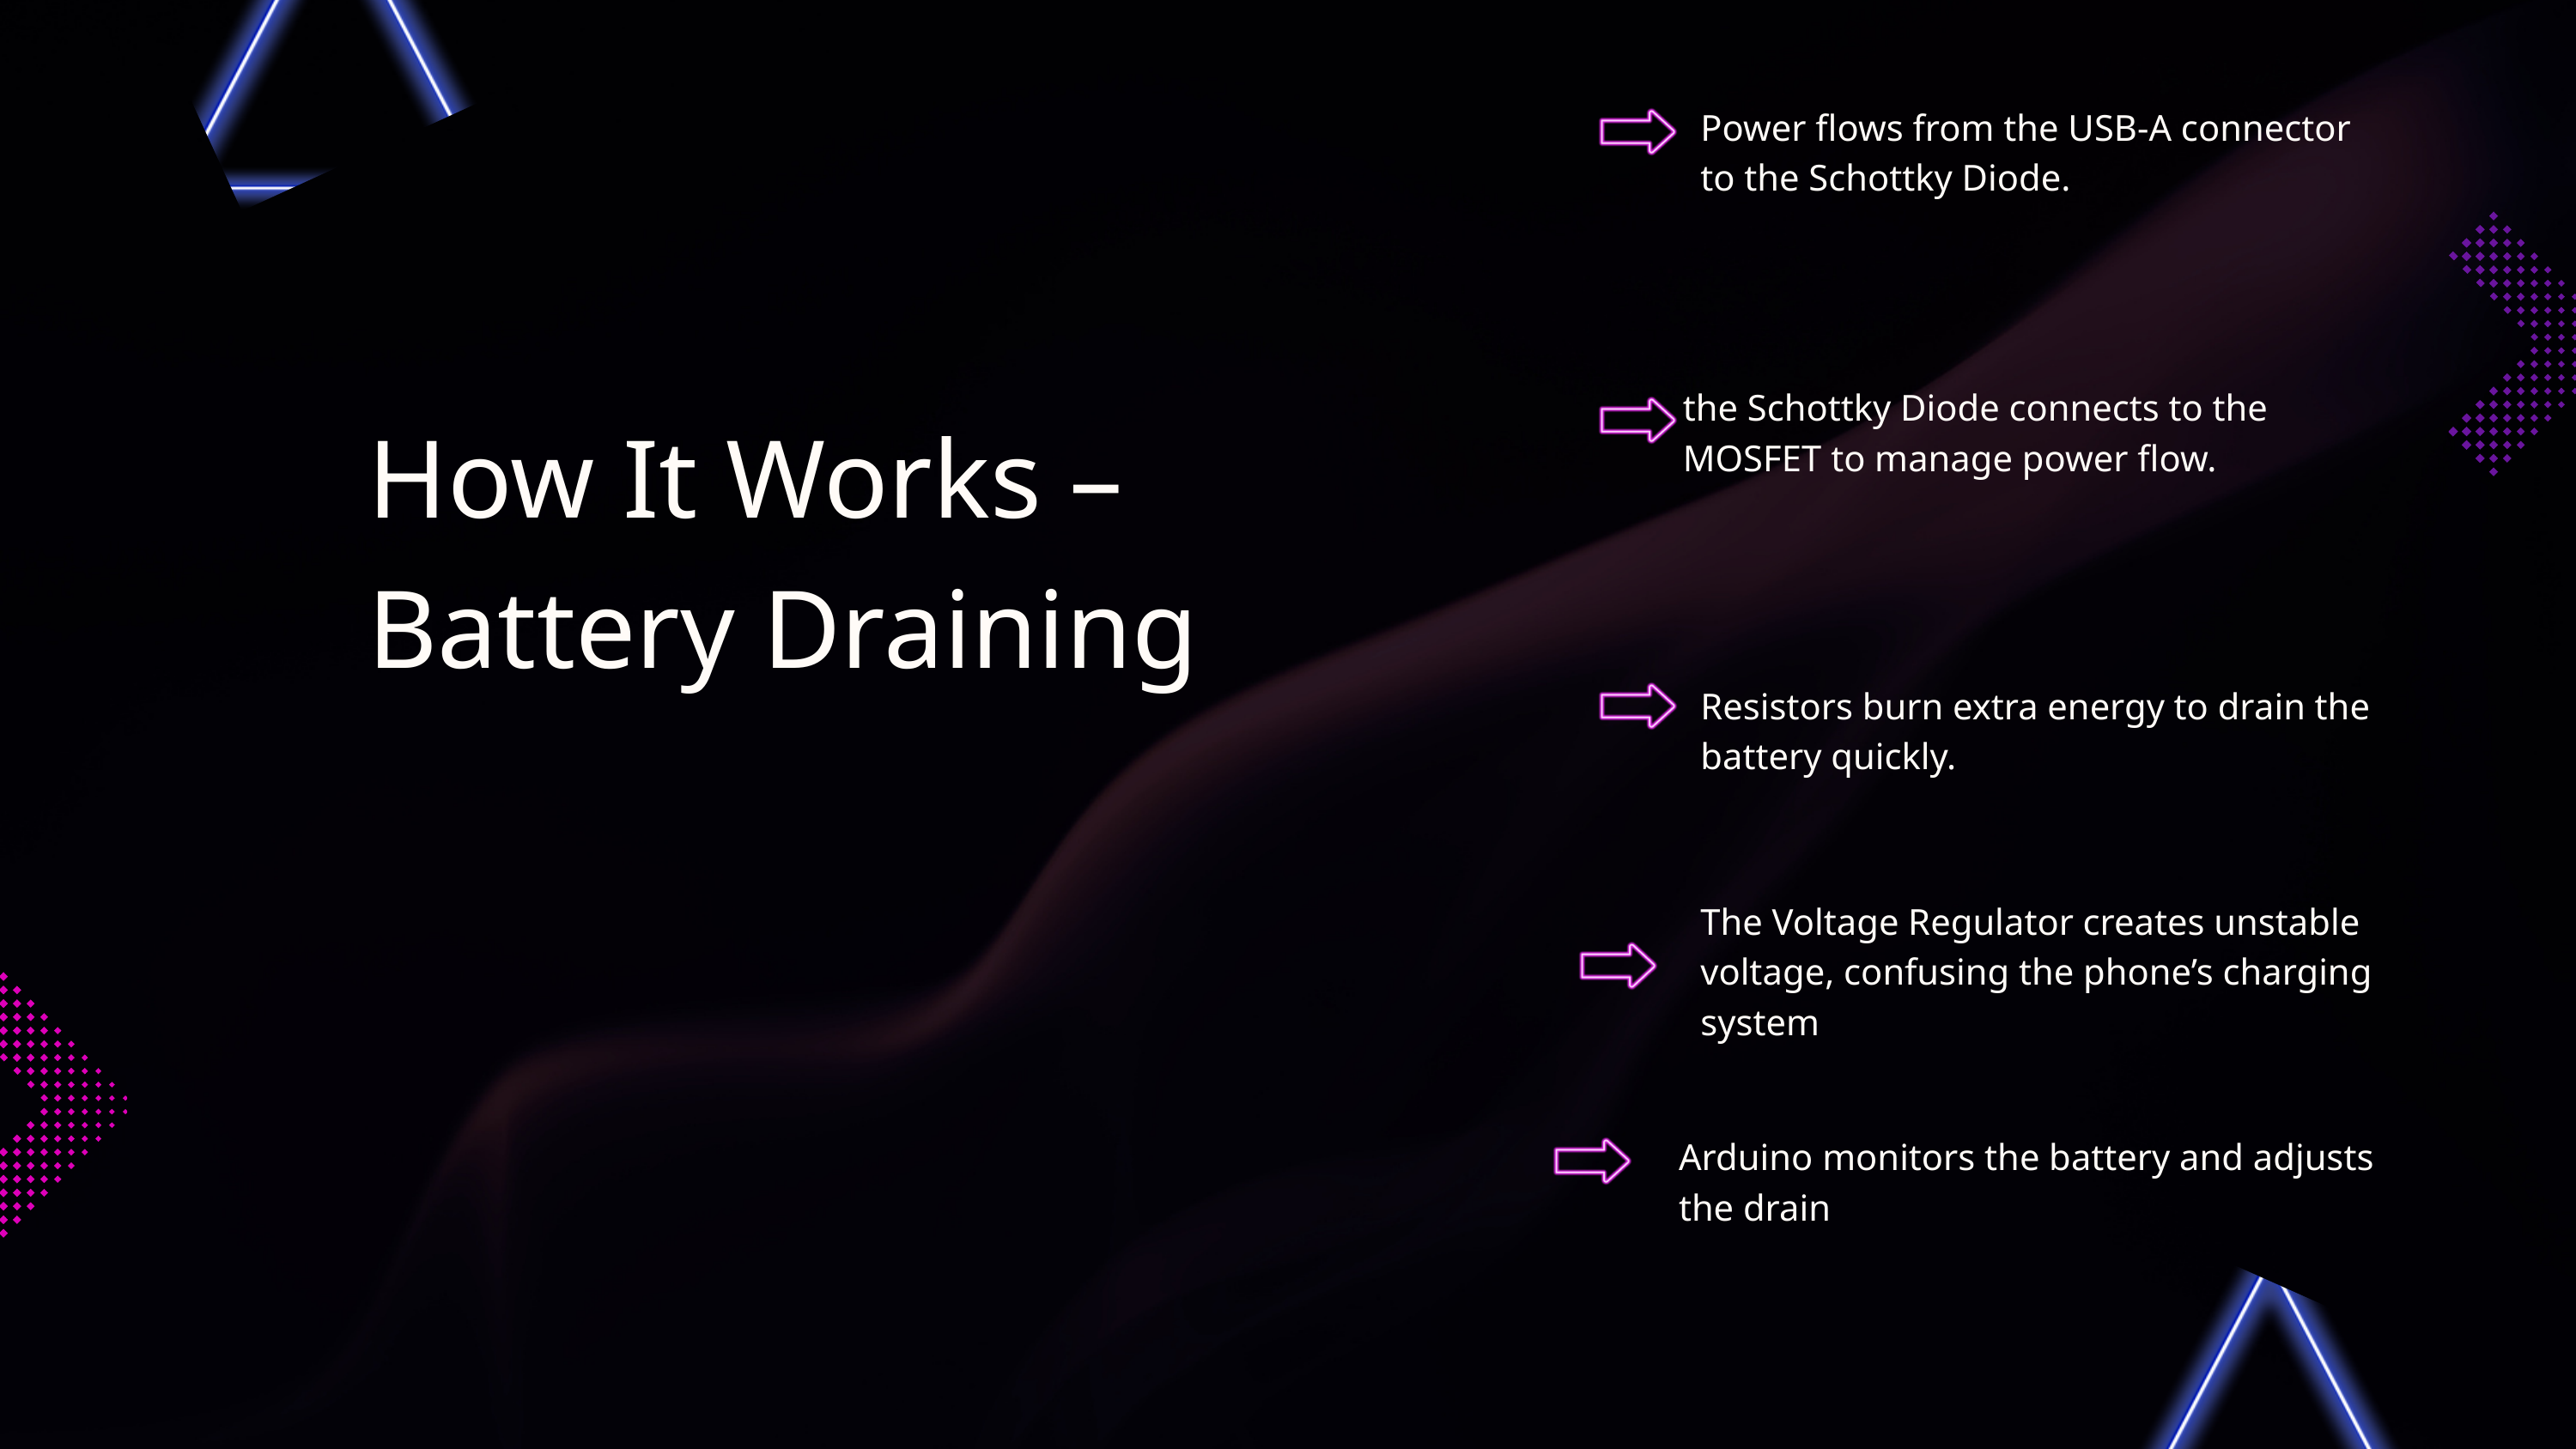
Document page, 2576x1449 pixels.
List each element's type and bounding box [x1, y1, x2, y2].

text_box [1682, 384, 2298, 591]
text_box [368, 403, 1393, 1029]
text_box [216, 0, 451, 196]
text_box [1678, 1133, 2409, 1292]
text_box [1700, 104, 2354, 262]
text_box [2154, 1298, 2387, 1449]
text_box [1700, 682, 2388, 897]
text_box [0, 0, 2576, 1449]
text_box [1700, 897, 2432, 1106]
